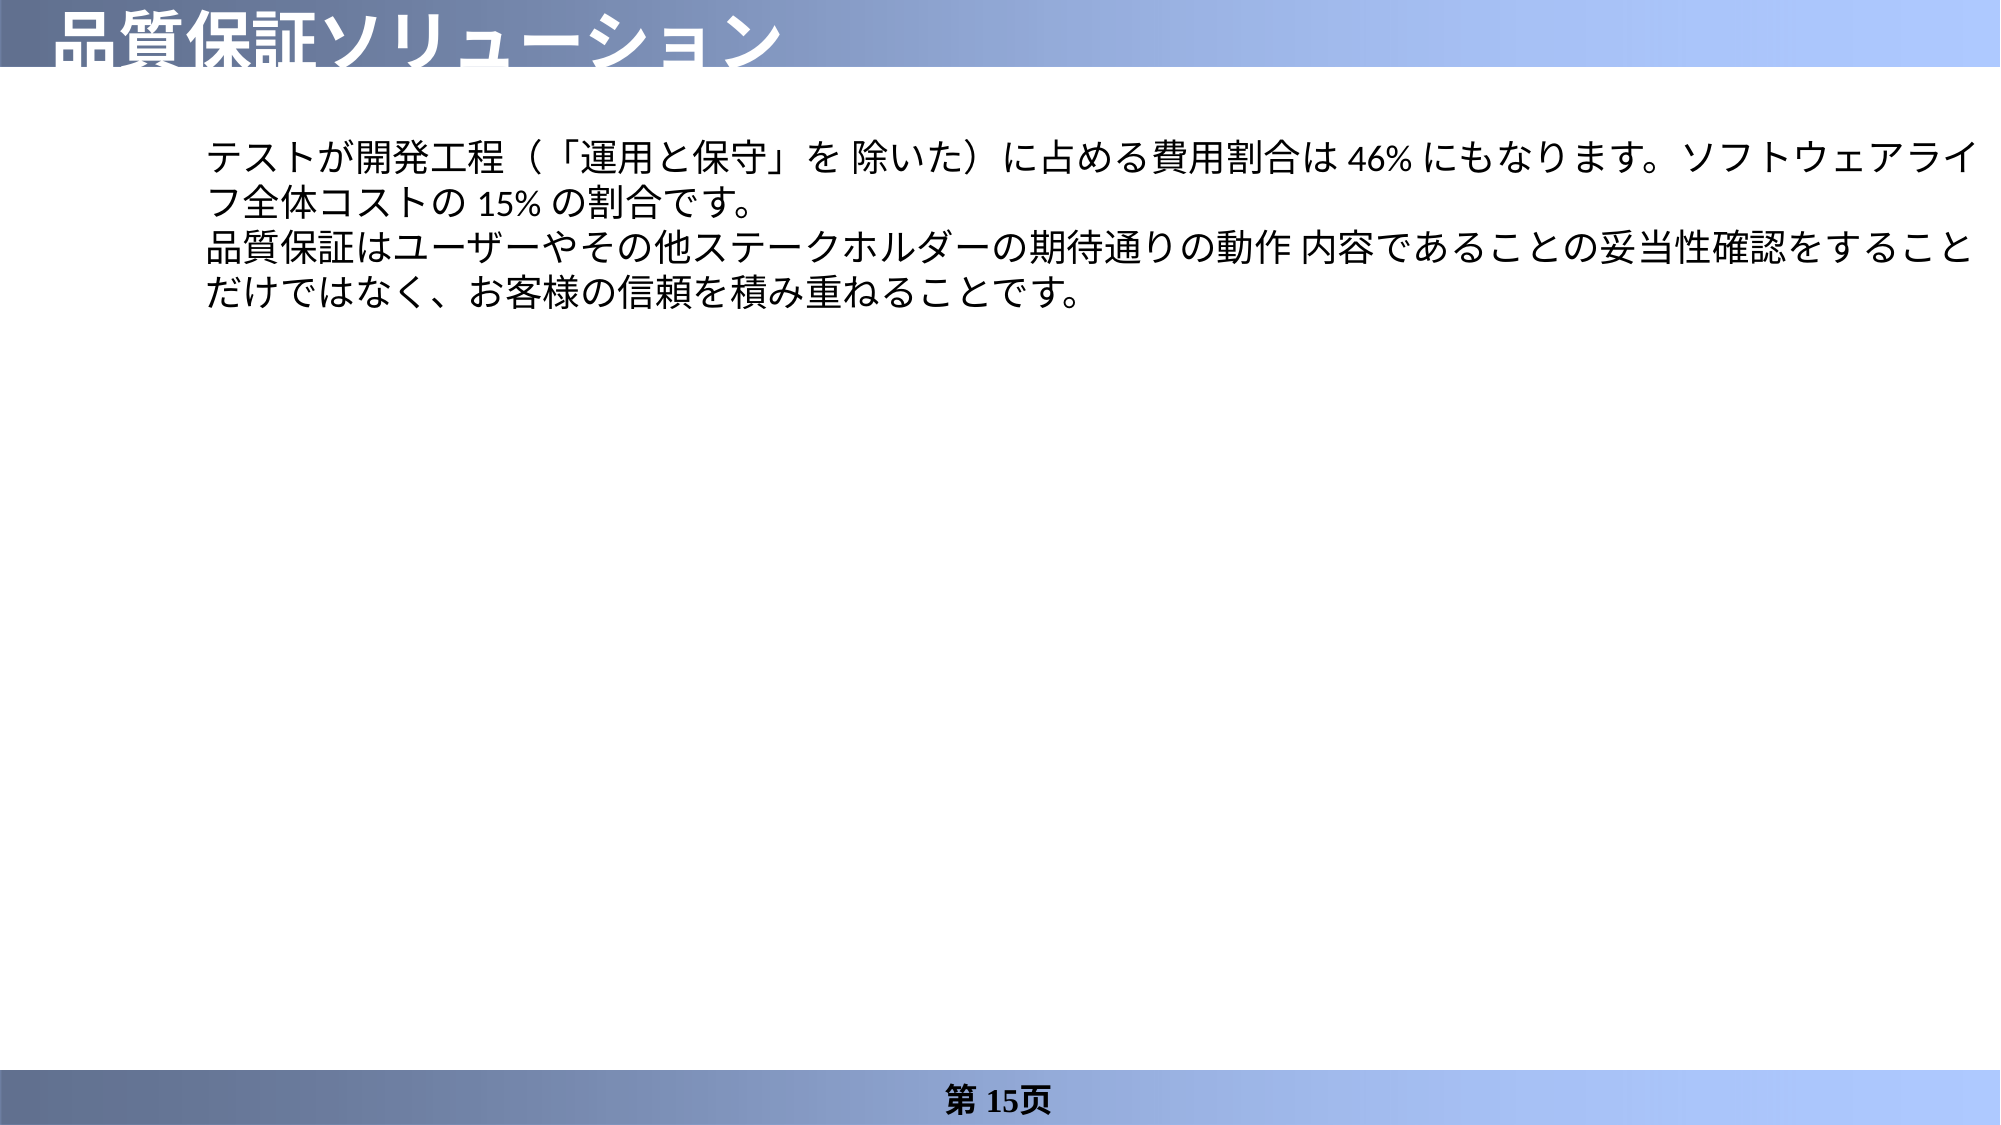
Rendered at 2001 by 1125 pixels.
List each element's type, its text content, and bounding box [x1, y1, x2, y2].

title 品質保証ソリューション [51, 0, 1921, 81]
slide_number 第15页 [934, 1078, 1063, 1117]
list テストが開発工程（「運用と保守」を 除いた）に占める費用割合は46%にもなります。ソフトウェアライフ全体コストの15%の割合です。 品質保証はユーザーやその他ステークホルダーの期待通りの動作 内容であることの妥当性確認をすることだけではなく、お客様の信頼を積み重ねることです。 [205, 134, 2000, 1043]
